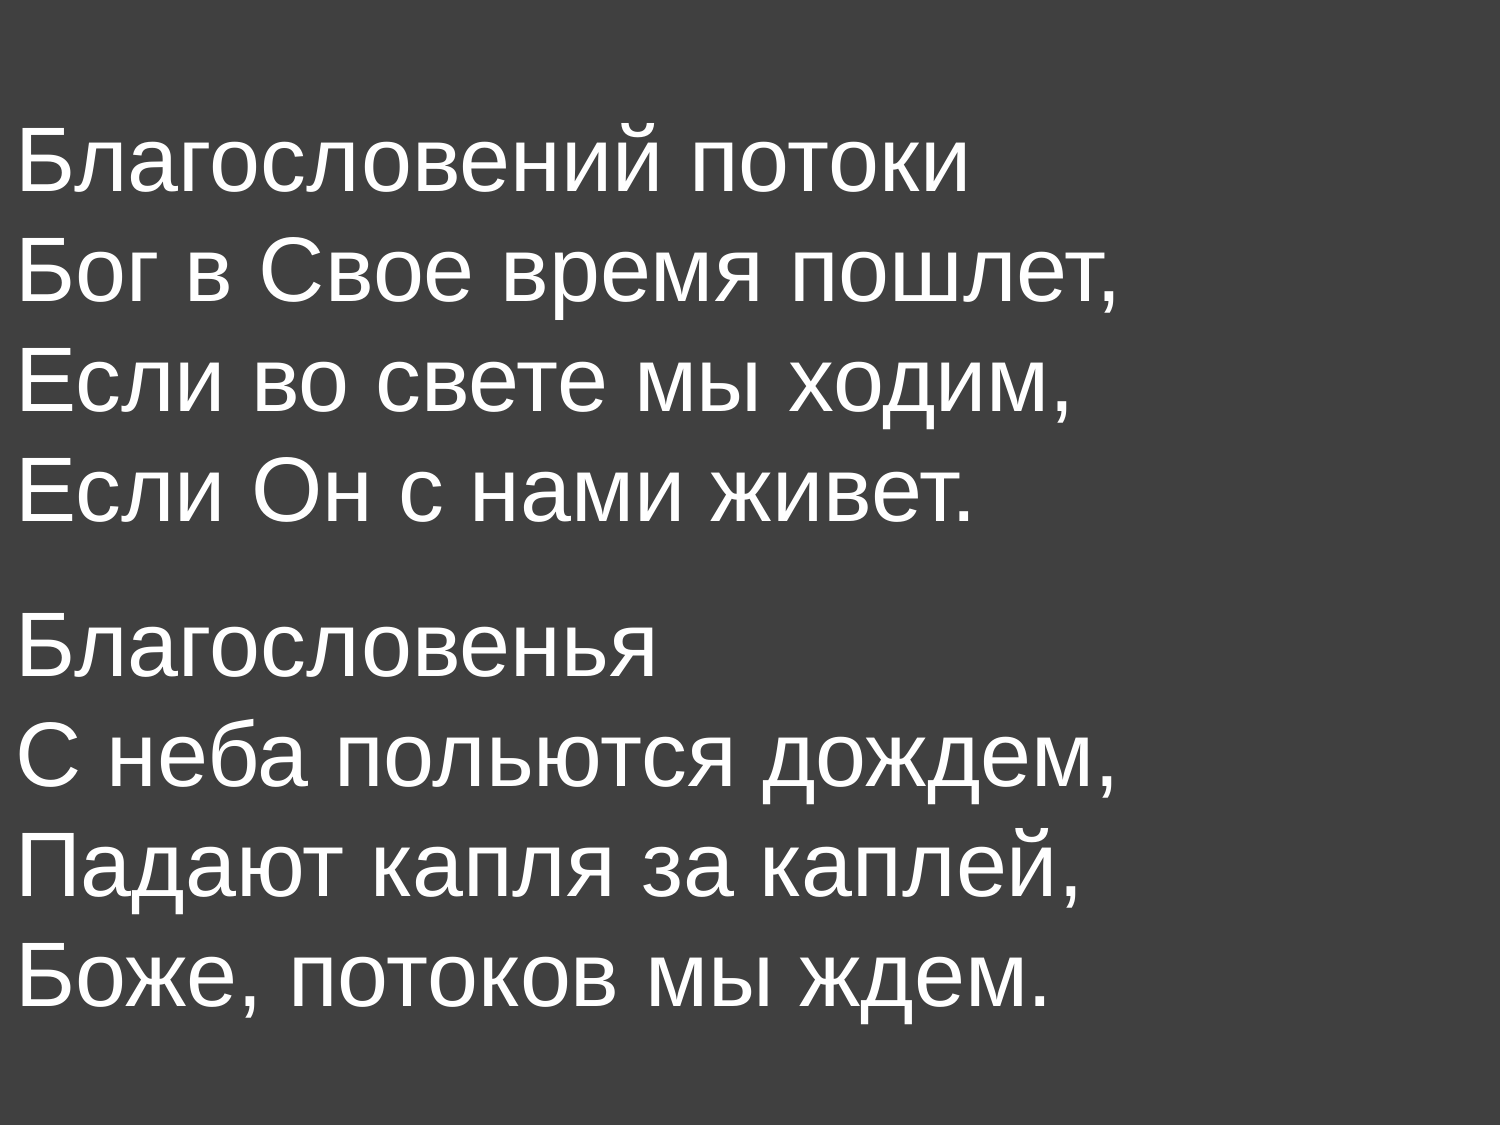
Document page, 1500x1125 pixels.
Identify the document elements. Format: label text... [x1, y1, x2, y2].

text_box Благословений потоки Бог в Свое время пошлет, Если во свете мы ходим, Если Он с нами живет. Благословенья С неба польются дождем, Падают капля за каплей, Боже, потоков мы ждем. [0, 0, 1500, 1125]
